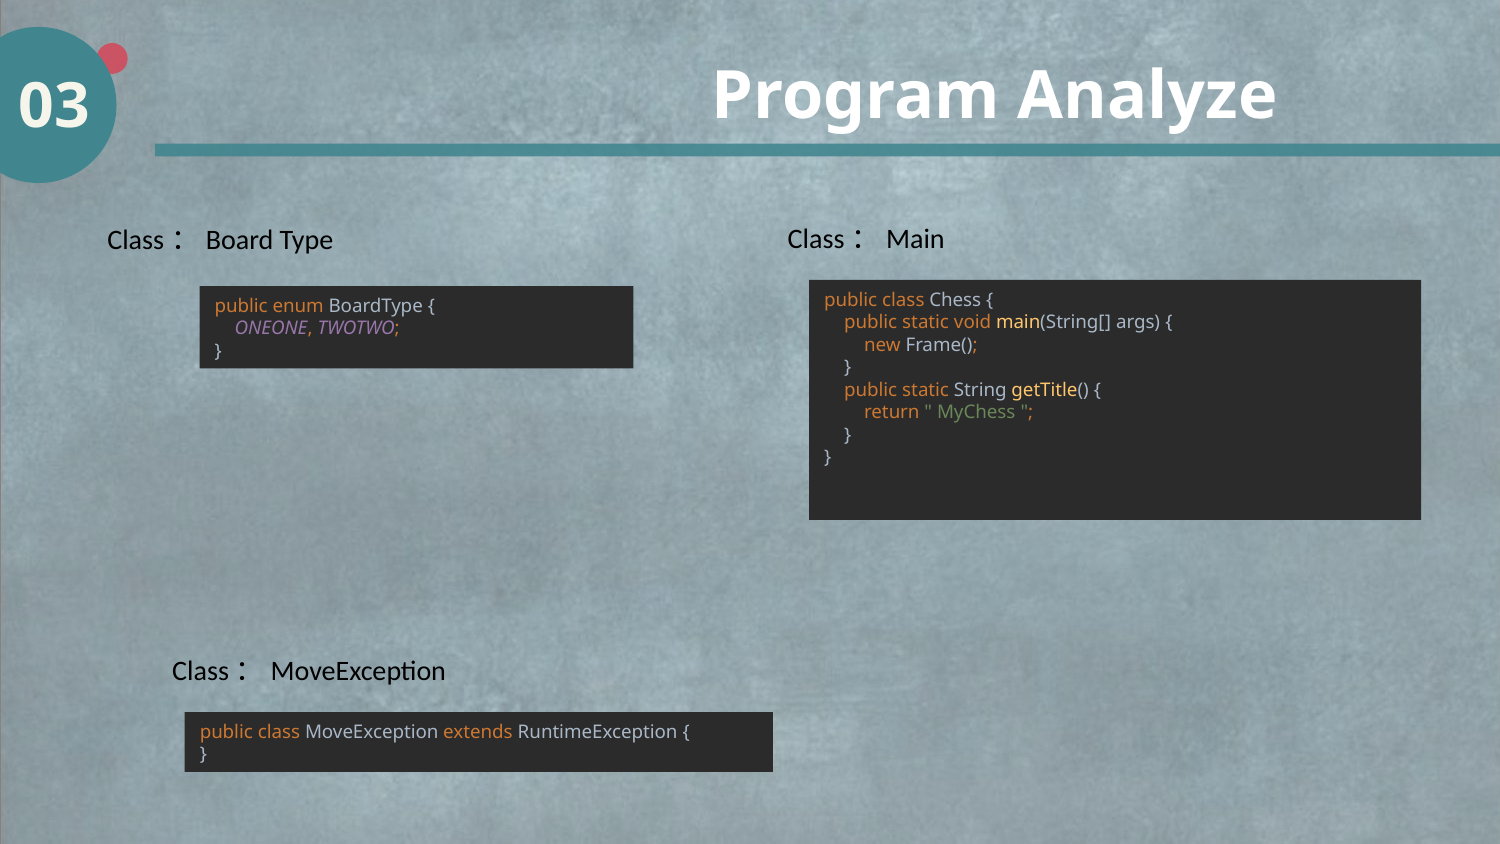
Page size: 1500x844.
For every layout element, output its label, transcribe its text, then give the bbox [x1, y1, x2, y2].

text_box [0, 25, 105, 185]
text_box public class MoveException extends RuntimeException { } [184, 712, 773, 772]
text_box [97, 41, 129, 75]
text_box 03 [4, 57, 117, 148]
table_cell [0, 0, 1500, 844]
text_box public class Chess { public static void main(String[] args) { new Frame(); } public static String getTitle() { return " MyChess "; } } [809, 279, 1422, 520]
text_box Class：Board Type [92, 214, 460, 263]
text_box Class：Main [772, 213, 1140, 262]
text_box Program Analyze [696, 44, 1500, 140]
text_box public enum BoardType { ONEONE, TWOTWO; } [199, 286, 634, 369]
text_box Class：MoveException [157, 644, 524, 693]
